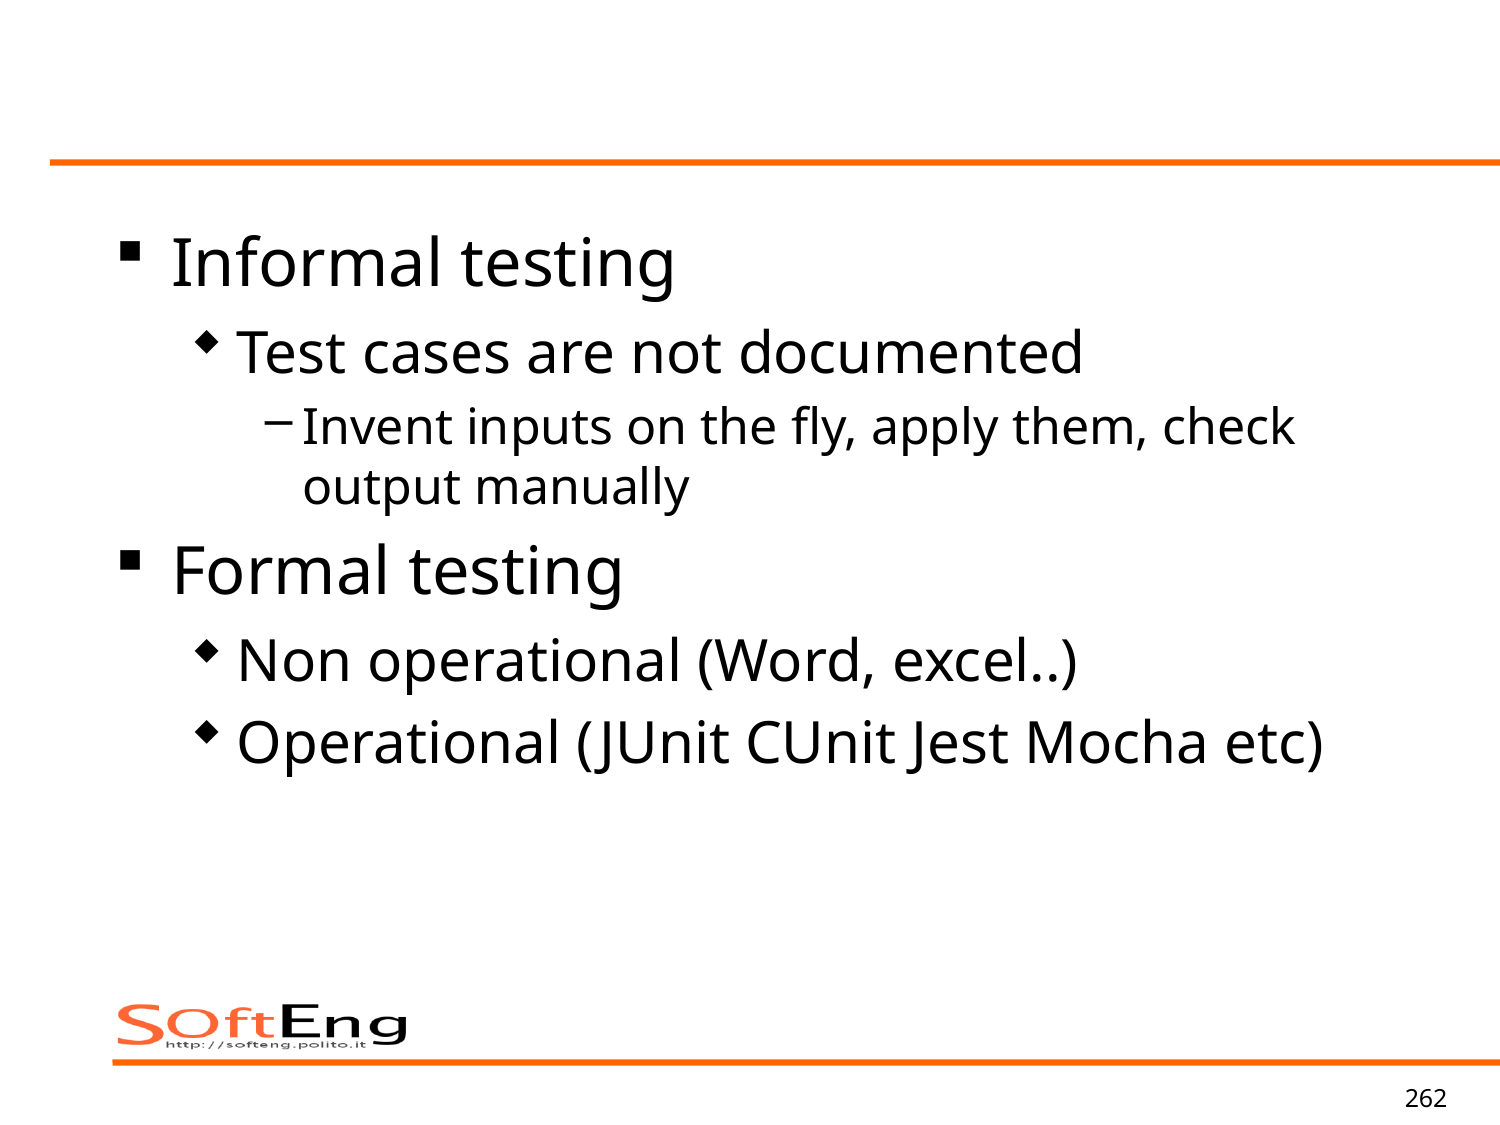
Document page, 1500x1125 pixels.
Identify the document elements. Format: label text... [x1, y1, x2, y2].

picture [112, 1000, 413, 1056]
list Informal testing Test cases are not documented Invent inputs on the fly, apply them, check output manually Formal testing Non operational (Word, excel..) Operational (JUnit CUnit Jest Mocha etc) [99, 212, 1450, 1000]
slide_number 262 [1237, 1074, 1463, 1125]
